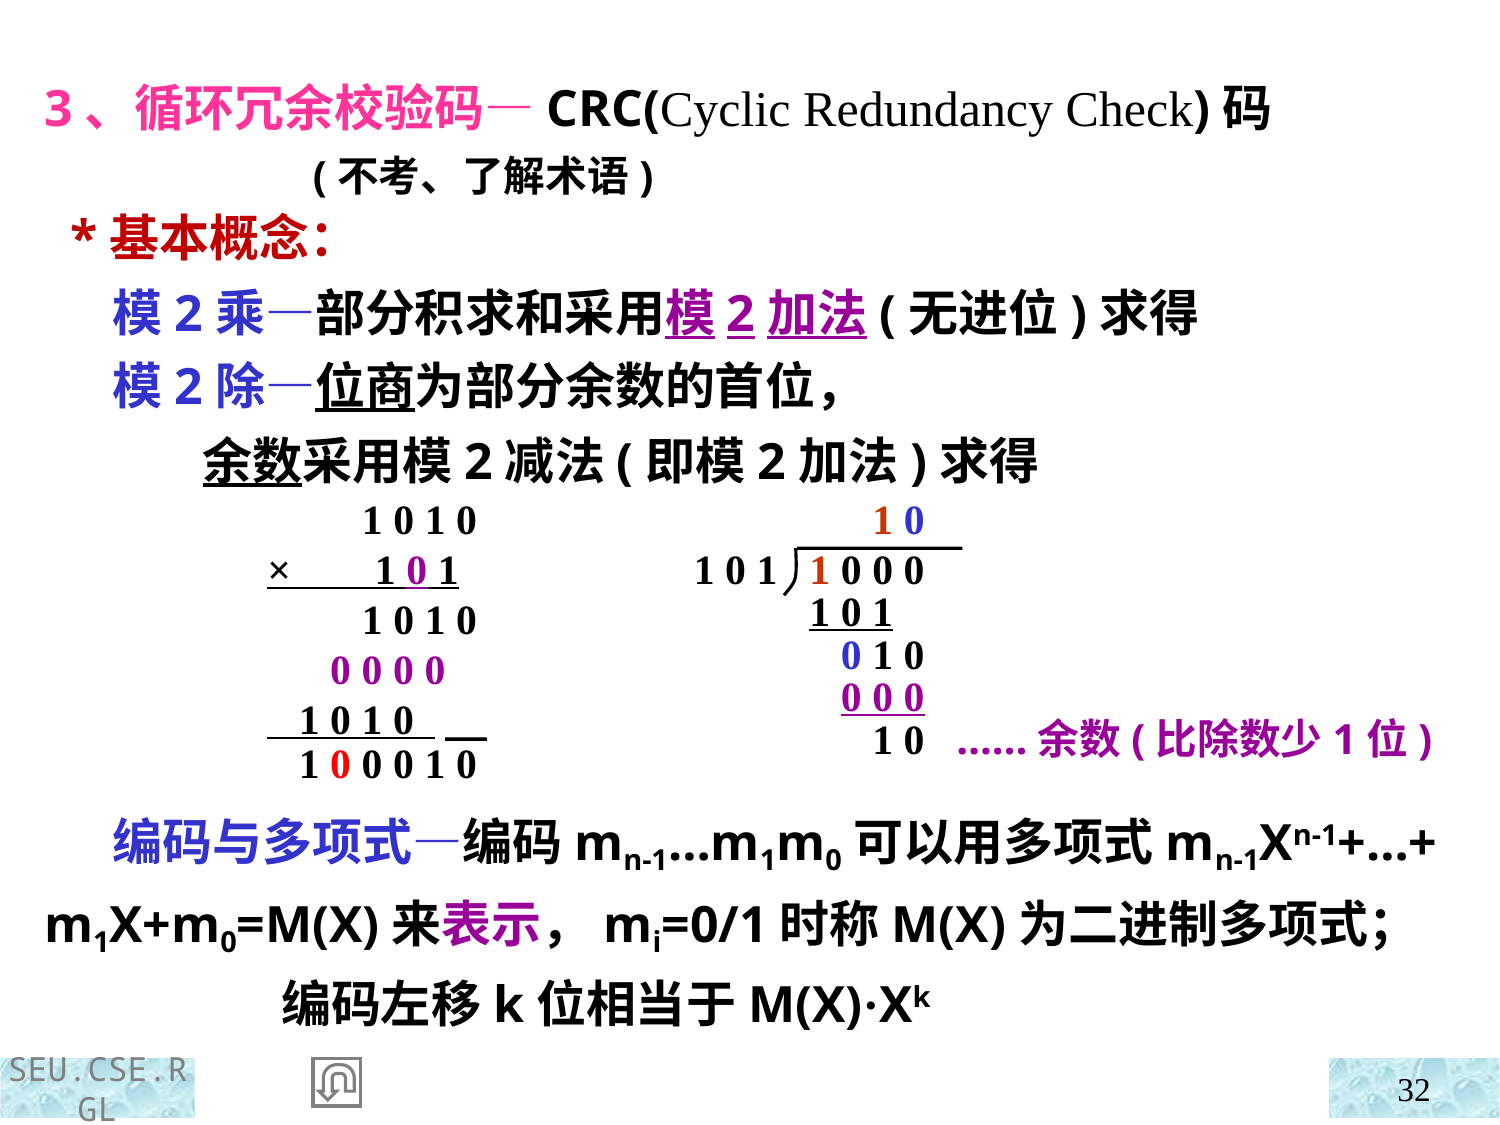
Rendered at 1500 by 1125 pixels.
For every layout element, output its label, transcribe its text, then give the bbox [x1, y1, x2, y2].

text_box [0, 1058, 195, 1118]
text_box [313, 1058, 361, 1106]
text_box 1 0 1 0 × 1 0 1 1 0 1 0 0 0 0 0 1 0 1 0 ＿ 1 0 0 0 1 0 [253, 490, 502, 786]
text_box 模2除—位商为部分余数的首位， 余数采用模2减法(即模2加法)求得 [29, 331, 1471, 497]
text_box 3、循环冗余校验码—CRC(Cyclic Redundancy Check)码 (不考、了解术语) [29, 54, 1471, 184]
slide_number 32 [1328, 1058, 1500, 1118]
text_box 编码与多项式—编码mn-1…m1m0可以用多项式mn-1Xn-1+…+ m1X+m0=M(X)来表示，mi=0/1时称M(X)为二进制多项式； 编码左移k位相当于M(X)·Xk [29, 786, 1465, 1041]
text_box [690, 490, 1448, 768]
text_box *基本概念： 模2乘—部分积求和采用模2加法(无进位)求得 [29, 184, 1471, 331]
